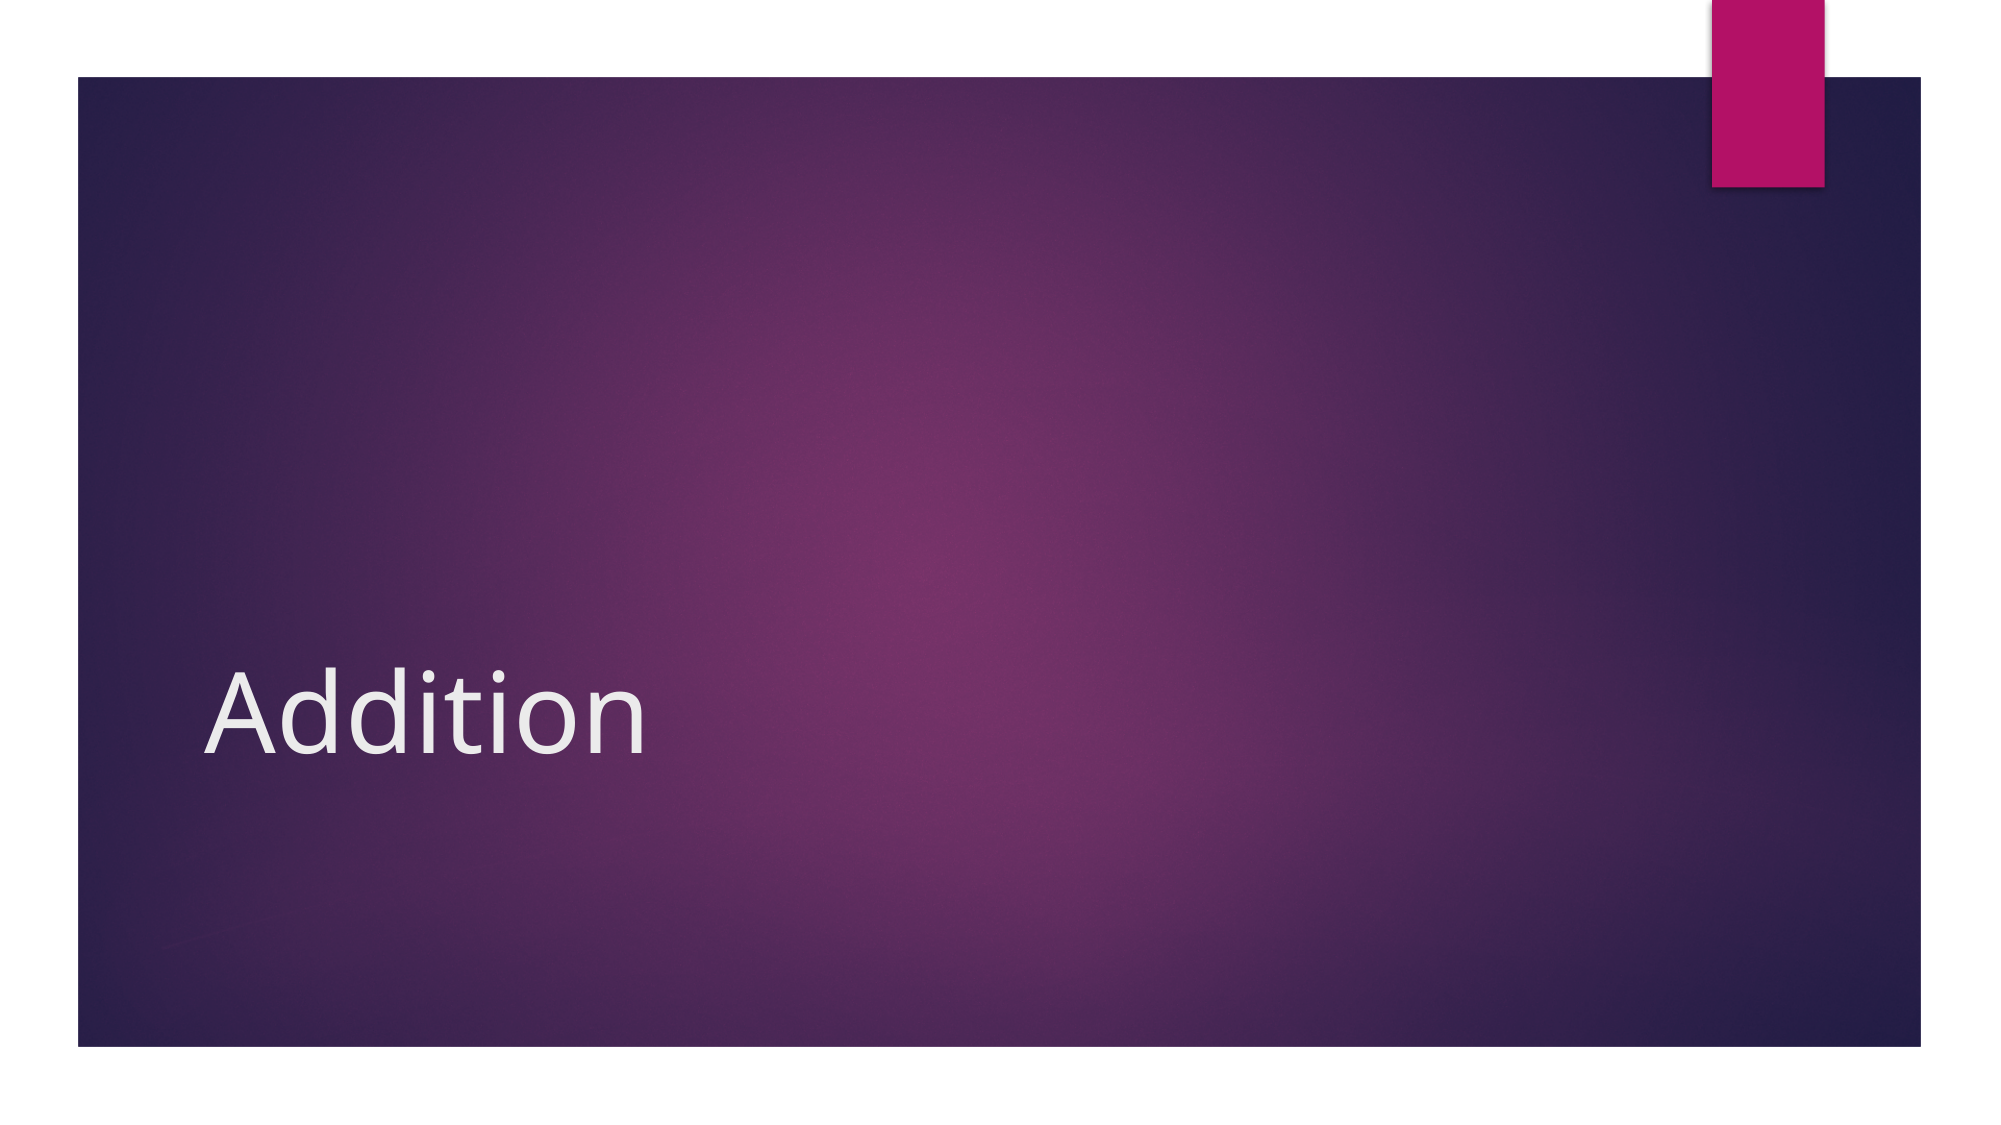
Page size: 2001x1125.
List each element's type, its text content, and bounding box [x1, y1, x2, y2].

title Addition [189, 344, 1638, 784]
